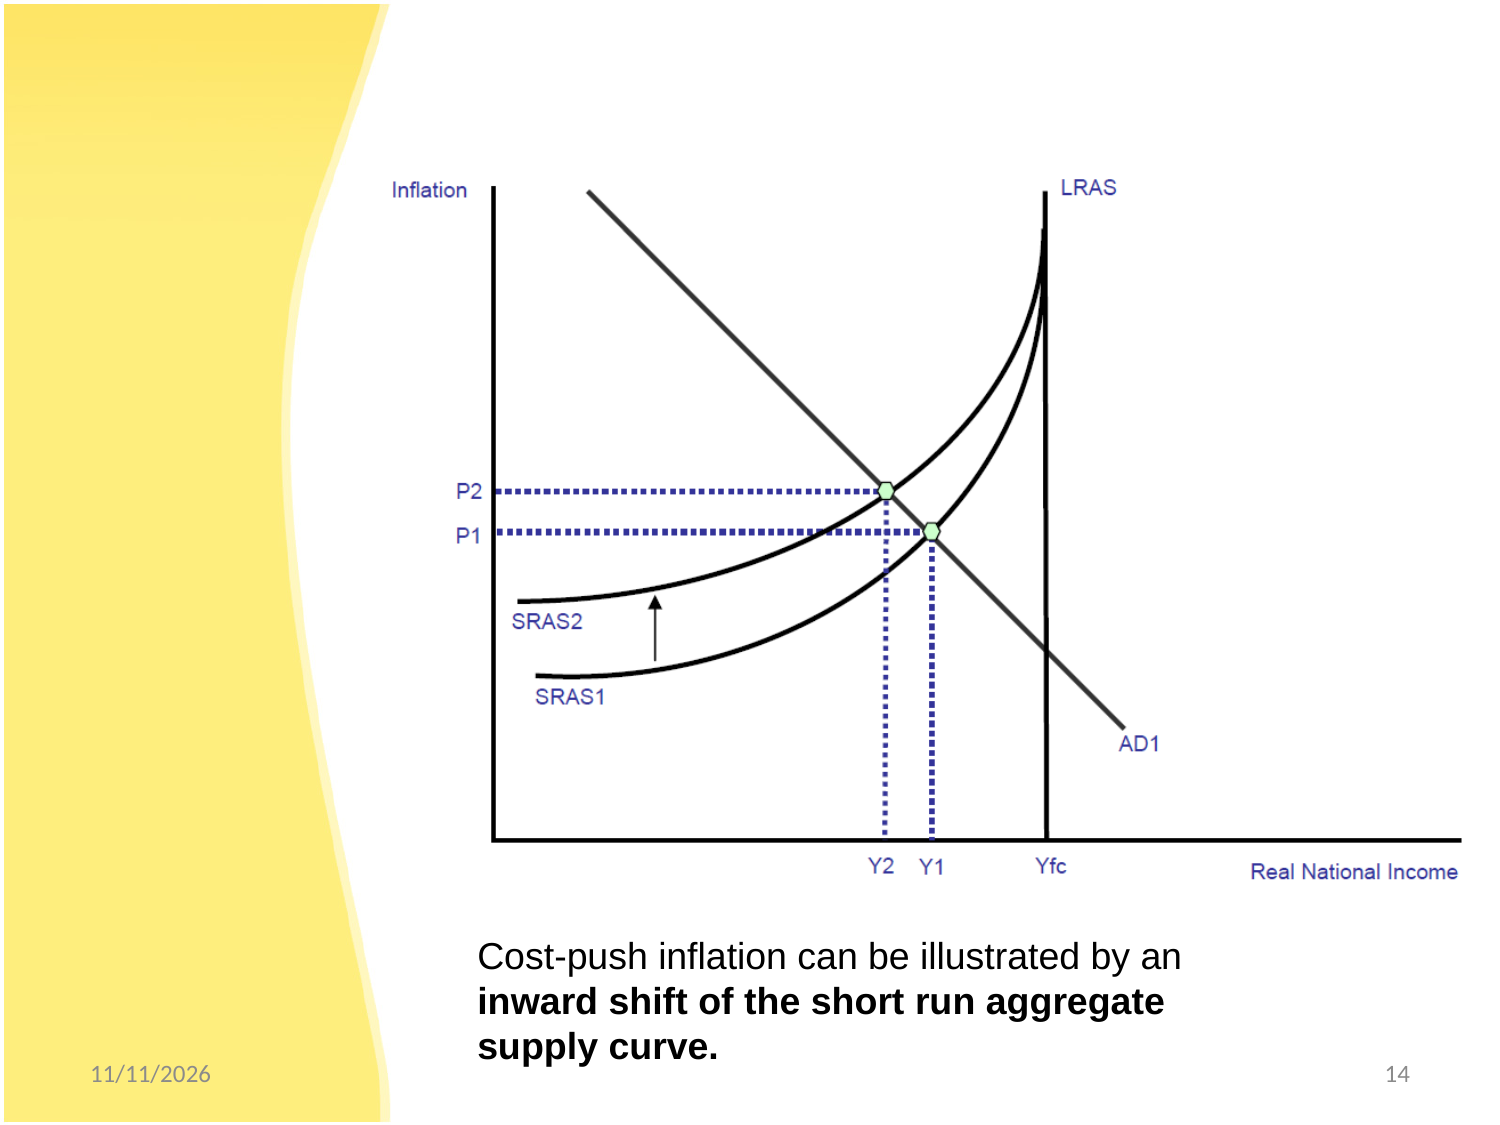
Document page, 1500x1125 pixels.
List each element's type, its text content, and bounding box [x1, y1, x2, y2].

text_box Cost-push inflation can be illustrated by an inward shift of the short run aggregate supply curve. [462, 924, 1213, 1075]
picture [0, 0, 1500, 1125]
slide_number 14 [1074, 1042, 1425, 1103]
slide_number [75, 1042, 425, 1103]
